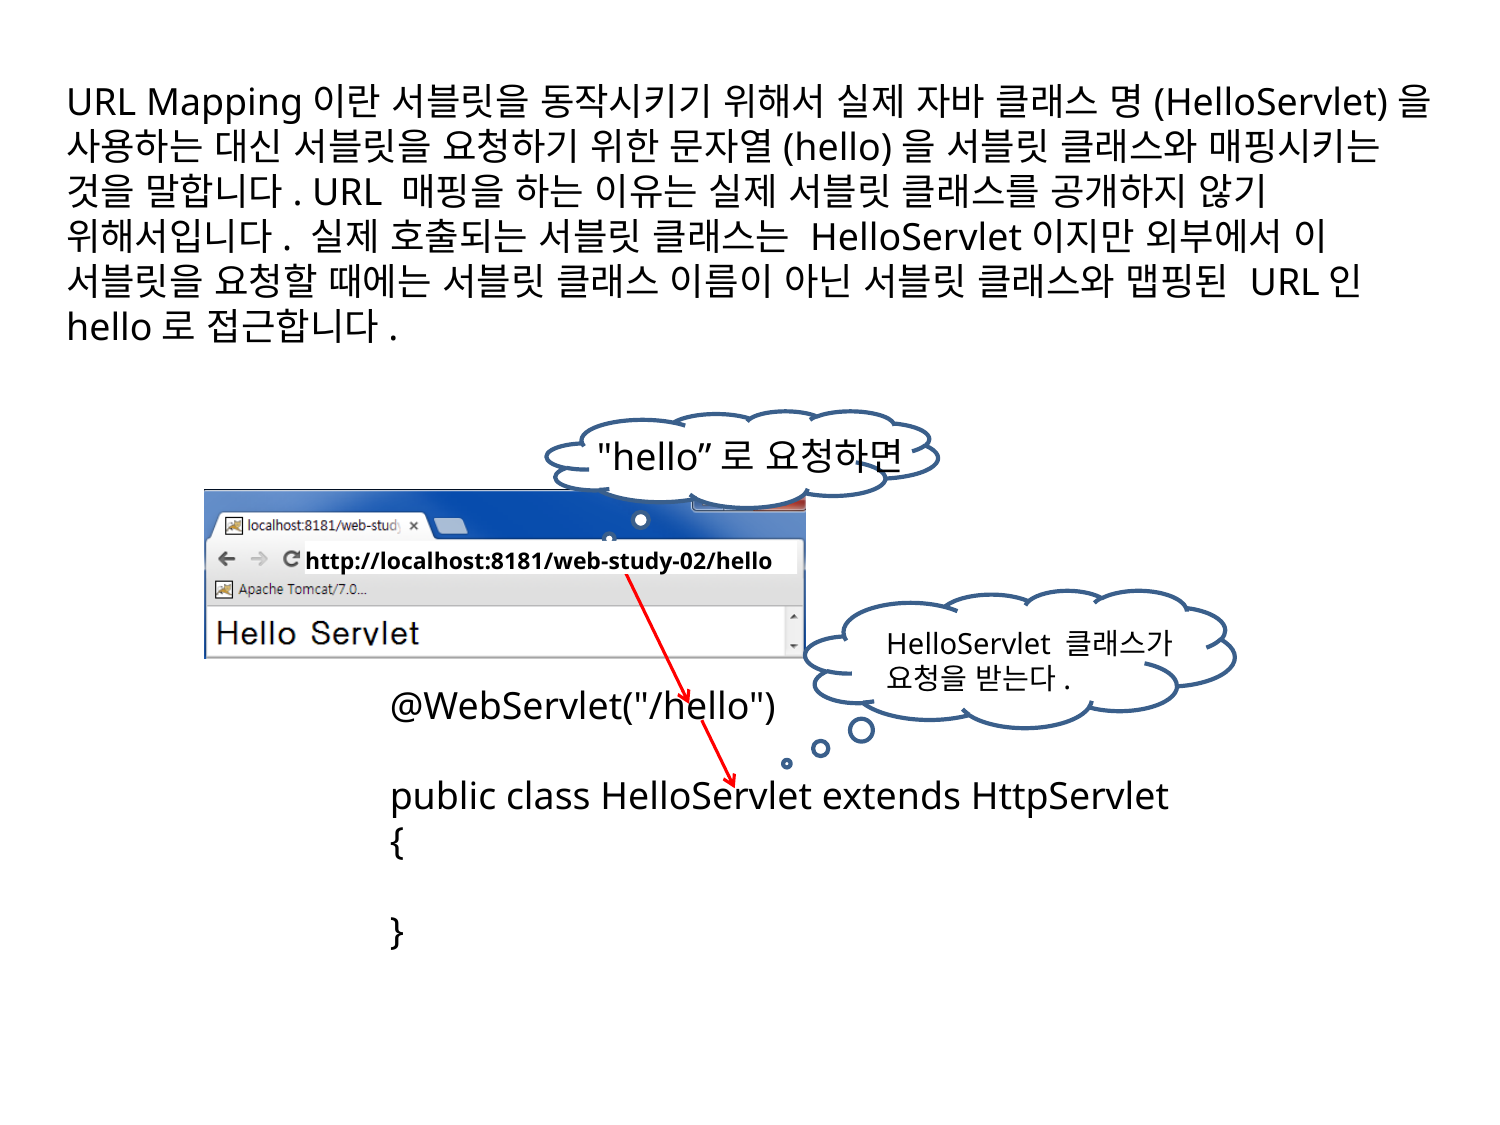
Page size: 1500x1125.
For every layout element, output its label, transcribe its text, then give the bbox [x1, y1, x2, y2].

text_box URL Mapping이란 서블릿을 동작시키기 위해서 실제 자바 클래스 명(HelloServlet)을 사용하는 대신 서블릿을 요청하기 위한 문자열(hello)을 서블릿 클래스와 매핑시키는 것을 말합니다. URL 매핑을 하는 이유는 실제 서블릿 클래스를 공개하지 않기 위해서입니다. 실제 호출되는 서블릿 클래스는 HelloServlet이지만 외부에서 이 서블릿을 요청할 때에는 서블릿 클래스 이름이 아닌 서블릿 클래스와 맵핑된 URL인 hello로 접근합니다. [51, 70, 1450, 356]
text_box [781, 757, 793, 770]
text_box "hello”로 요청하면 [582, 425, 938, 486]
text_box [701, 719, 735, 789]
text_box @WebServlet("/hello") public class HelloServlet extends HttpServlet { } [375, 674, 1199, 960]
text_box [807, 588, 1237, 731]
text_box [847, 716, 875, 744]
text_box [595, 409, 914, 425]
text_box [544, 433, 884, 499]
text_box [623, 567, 690, 705]
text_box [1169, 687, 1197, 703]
text_box [811, 738, 831, 759]
picture [203, 489, 806, 660]
